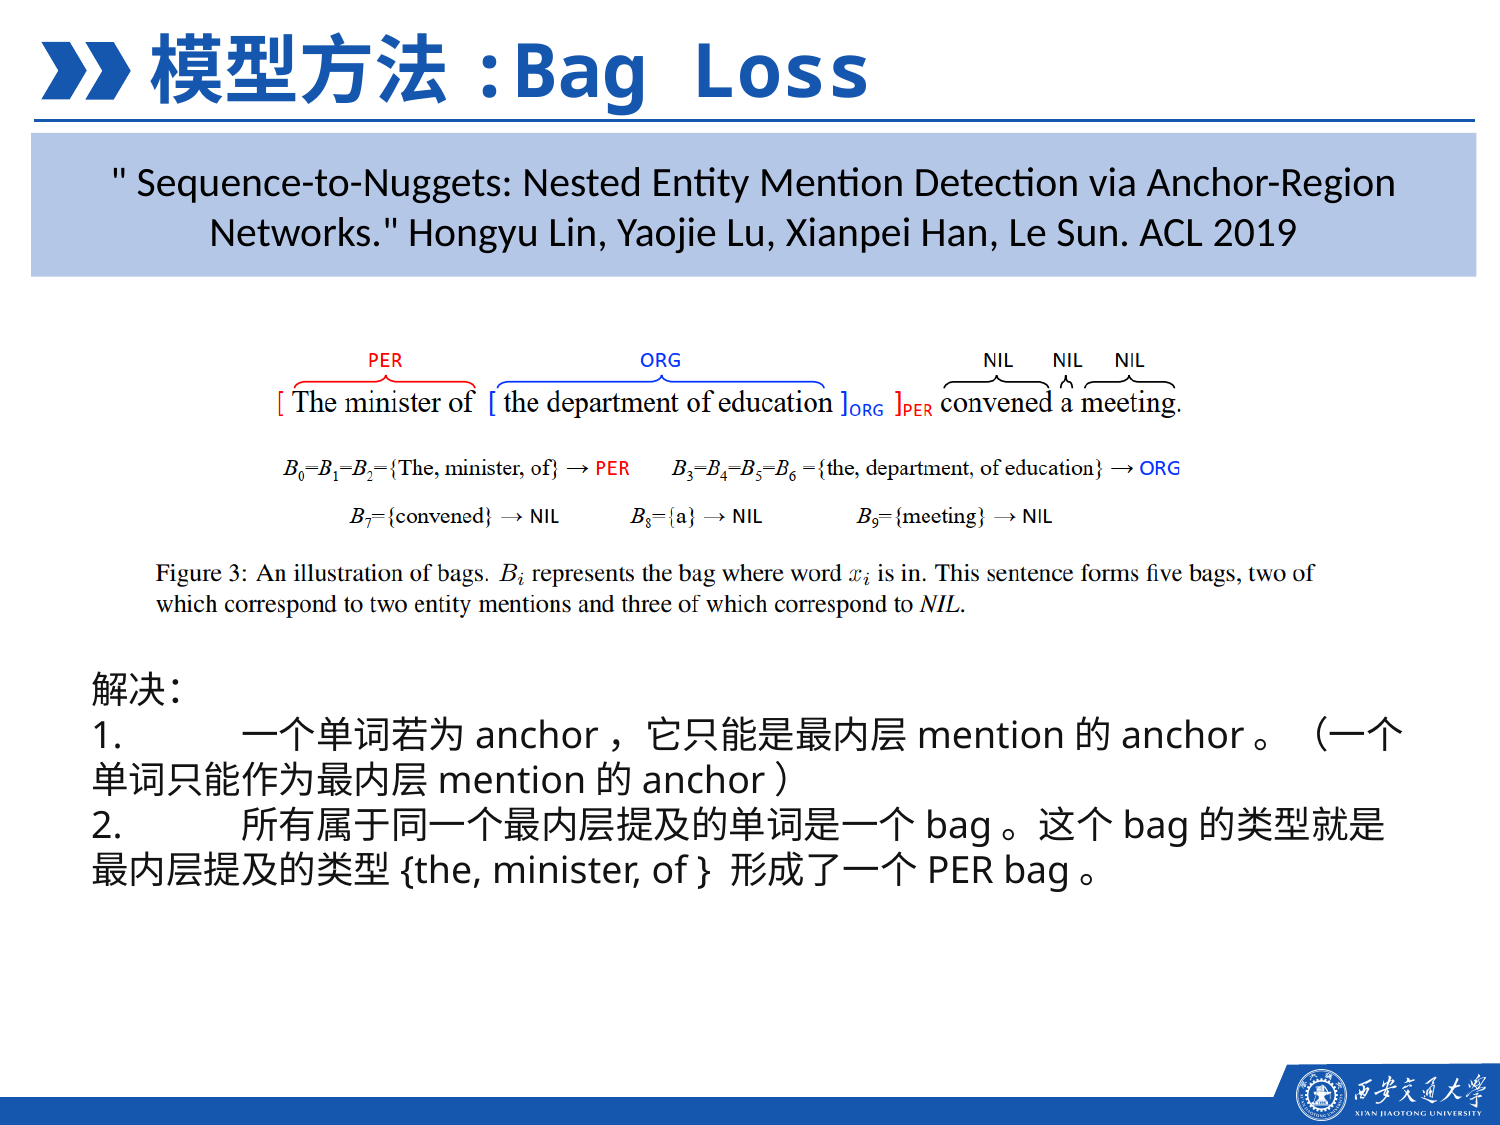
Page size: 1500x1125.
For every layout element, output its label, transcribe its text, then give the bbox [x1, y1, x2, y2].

picture [1296, 1069, 1486, 1121]
text_box 模型方法:Bag Loss [135, 15, 1243, 121]
picture [118, 337, 1317, 621]
text_box " Sequence-to-Nuggets: Nested Entity Mention Detection via Anchor-Region Networks." Hongyu Lin, Yaojie Lu, Xianpei Han, Le Sun. ACL 2019 [30, 132, 1477, 278]
text_box 解决： 1. 一个单词若为anchor，它只能是最内层mention的anchor。（一个单词只能作为最内层mention的anchor） 2. 所有属于同一个最内层提及的单词是一个bag。这个bag的类型就是最内层提及的类型{the, minister, of } 形成了一个PER bag。 [76, 658, 1424, 989]
